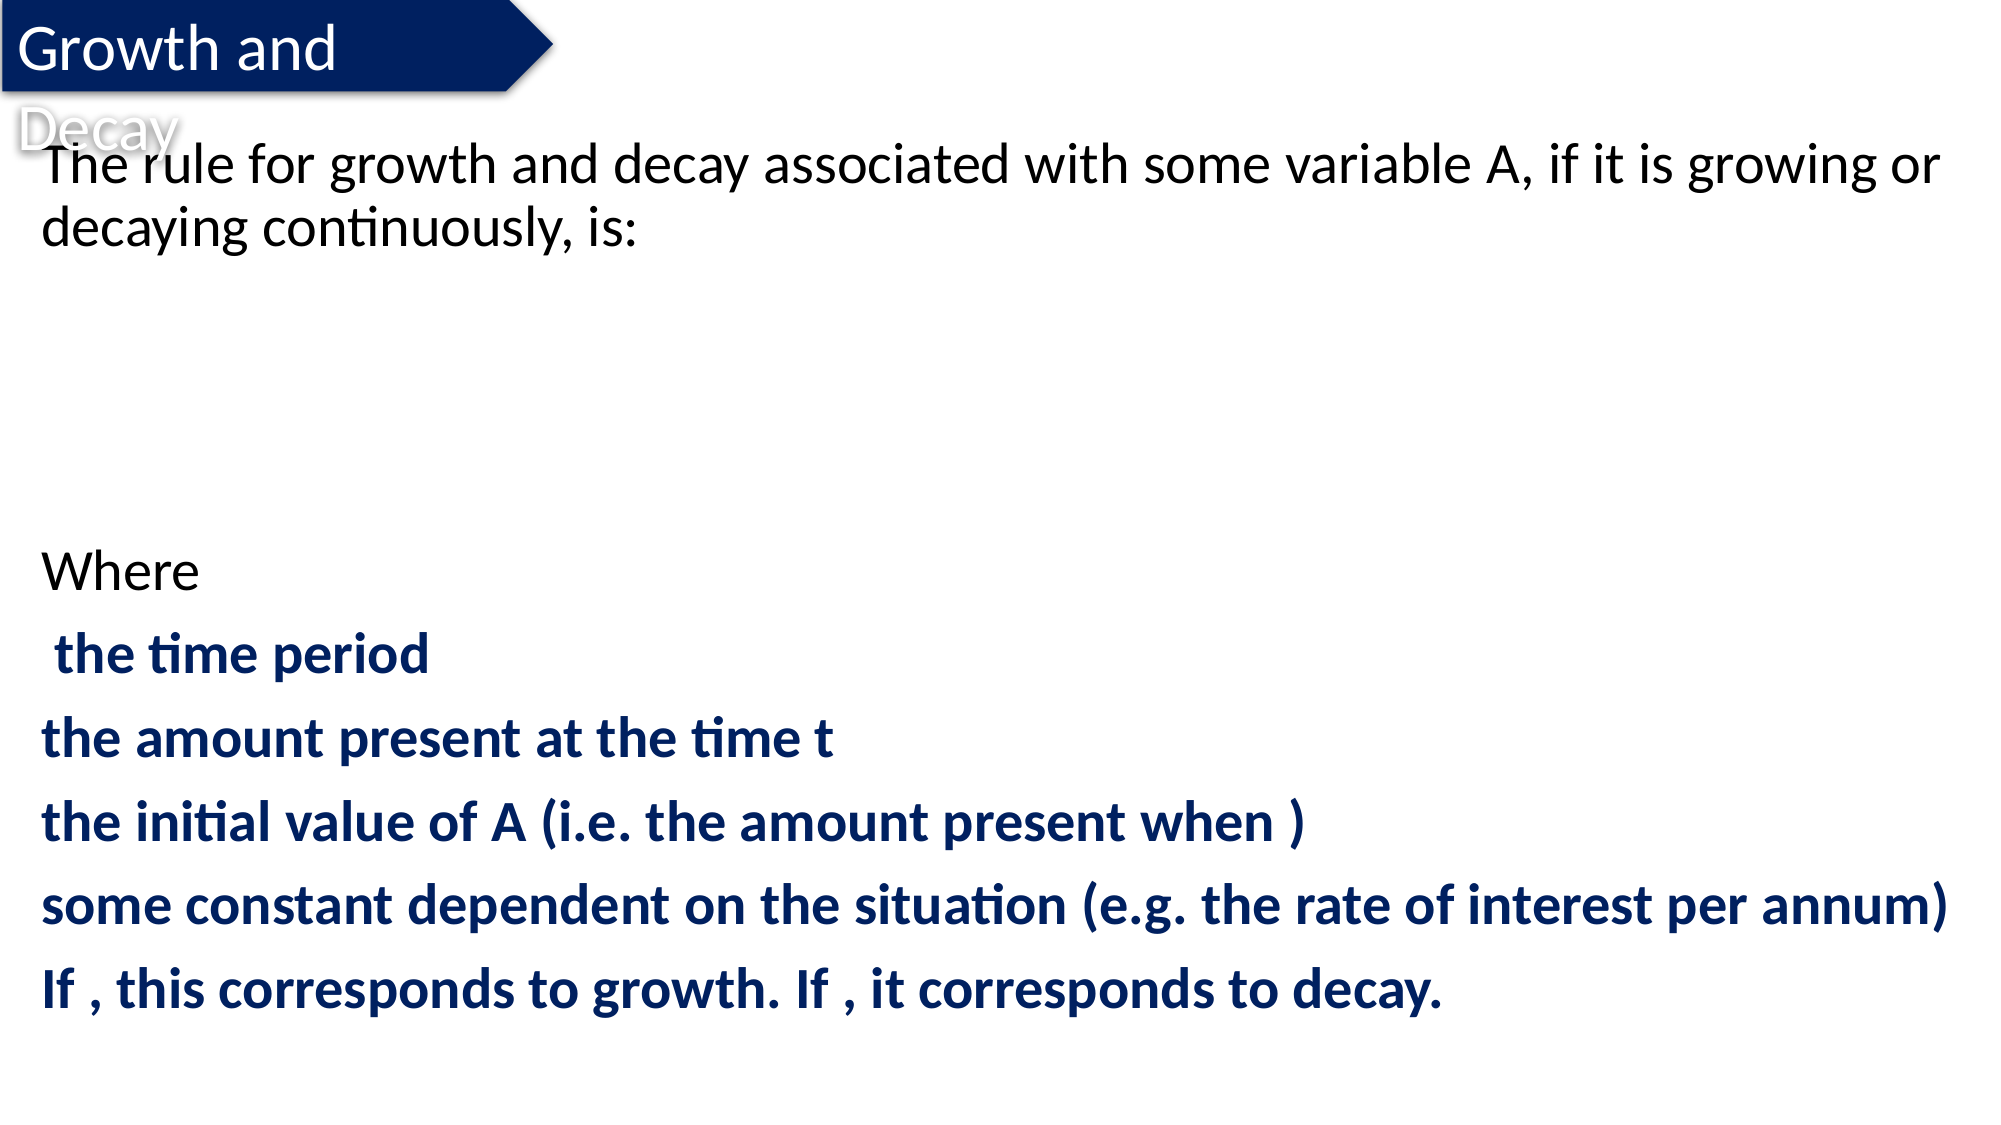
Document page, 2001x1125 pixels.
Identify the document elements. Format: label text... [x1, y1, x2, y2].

text_box Growth and Decay [2, 0, 554, 92]
